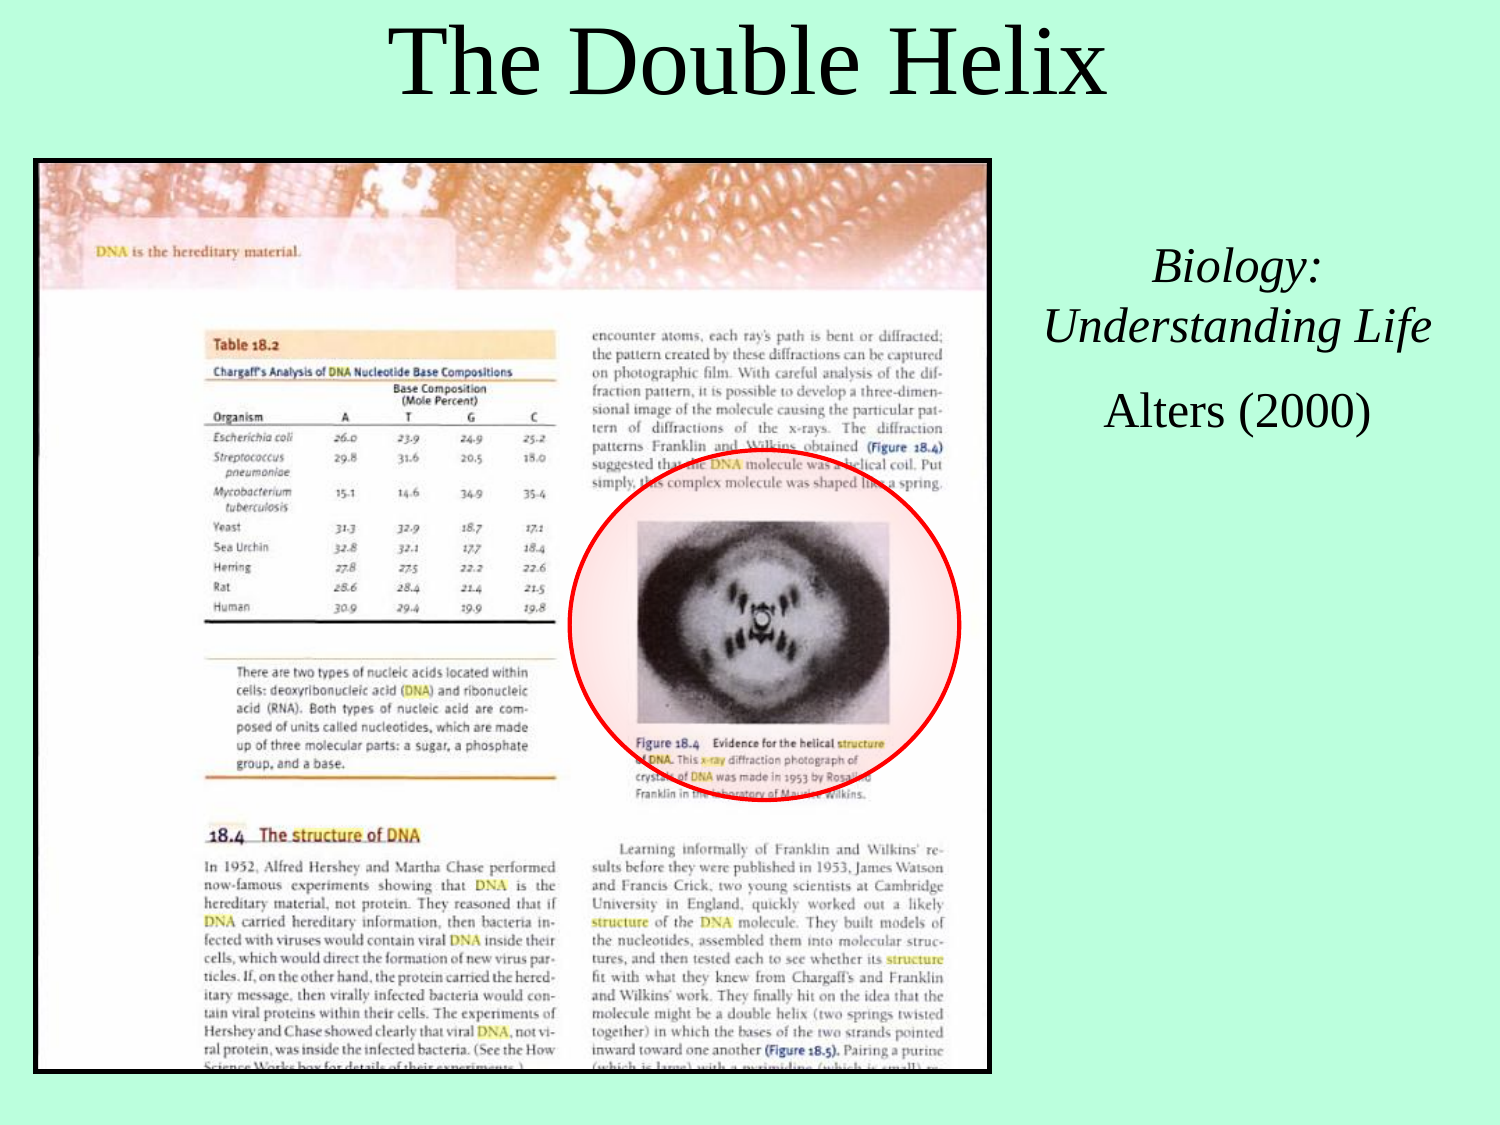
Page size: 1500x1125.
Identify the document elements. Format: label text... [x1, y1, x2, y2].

picture [37, 162, 988, 1070]
text_box Biology: Understanding Life Alters (2000) [1025, 224, 1450, 445]
text_box The Double Helix [129, 0, 1368, 123]
